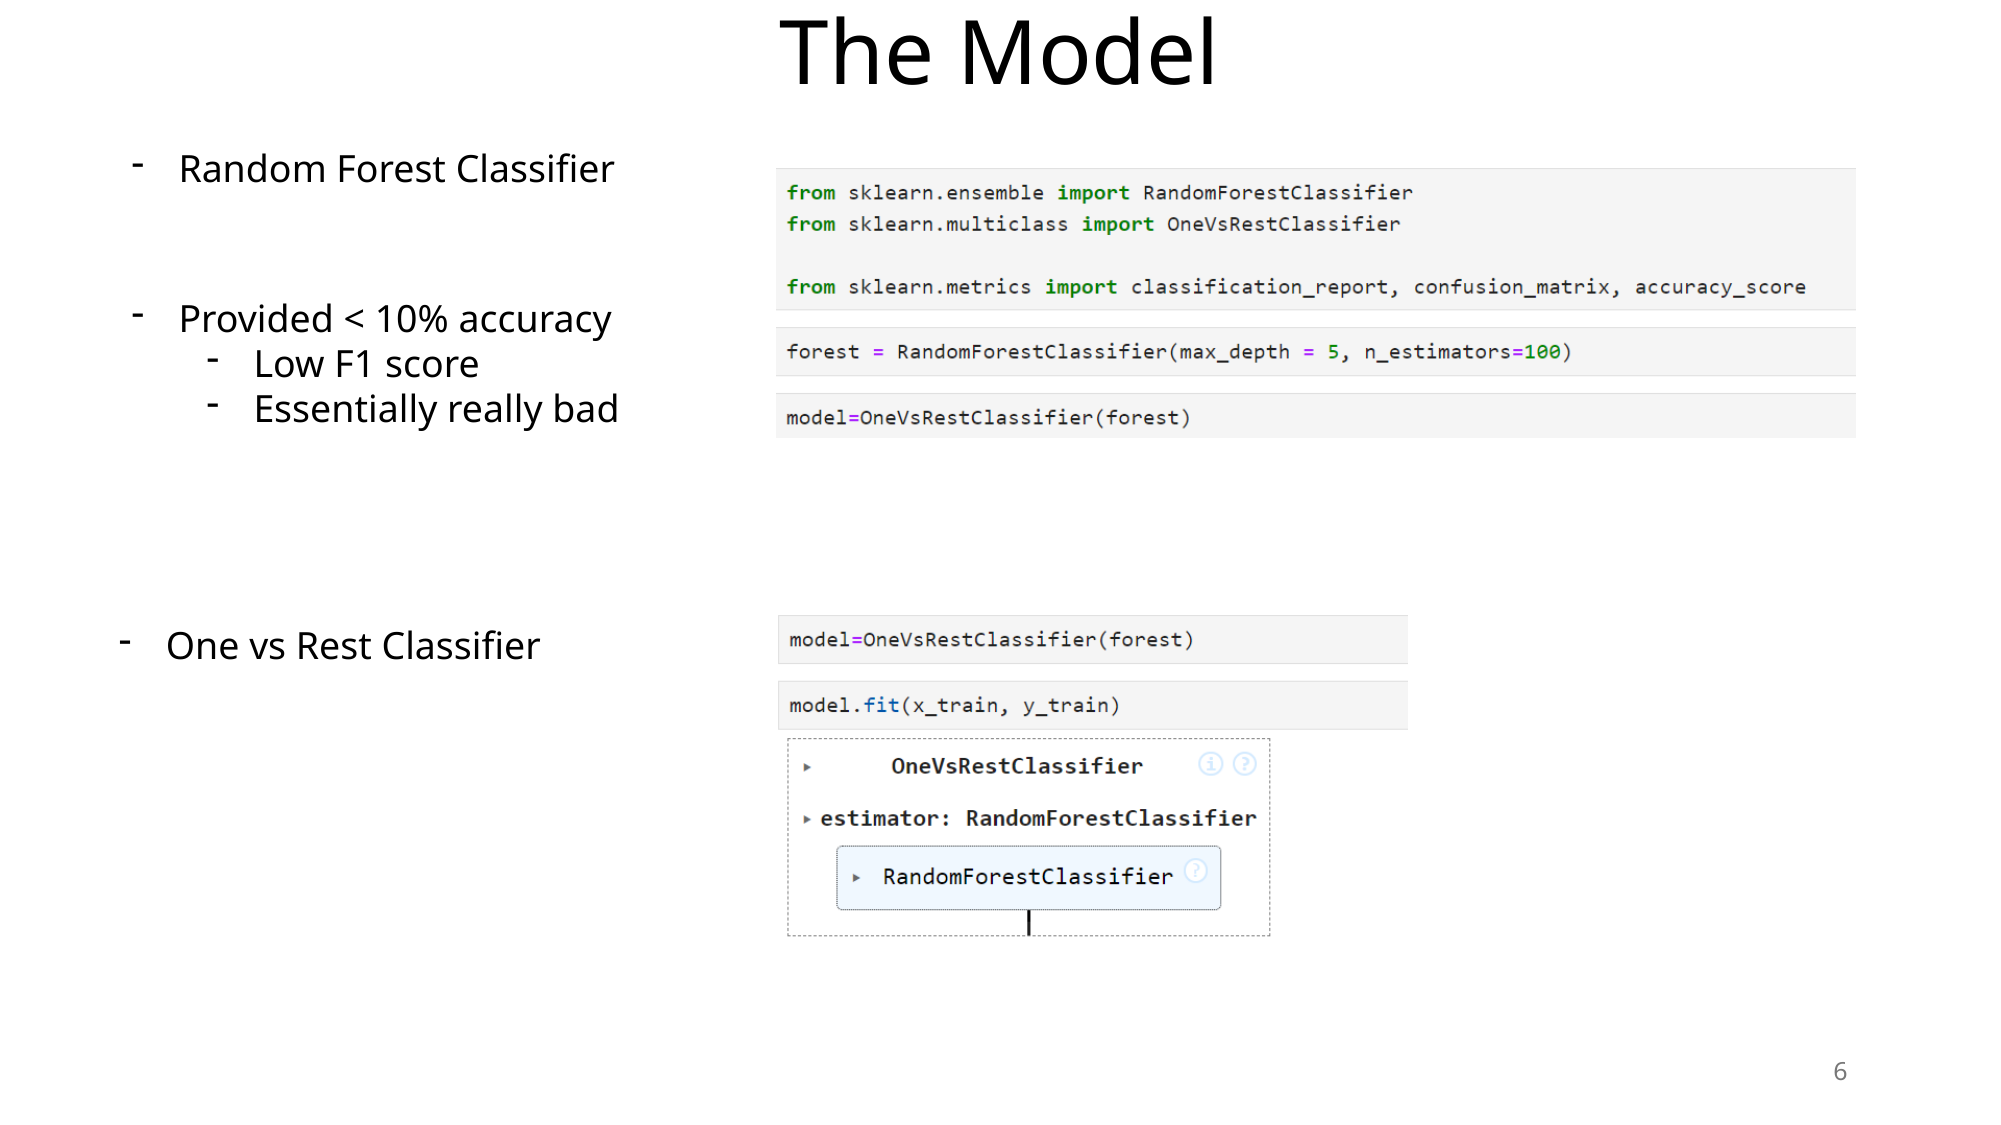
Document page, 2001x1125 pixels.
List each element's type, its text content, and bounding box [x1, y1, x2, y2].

picture [775, 614, 1408, 953]
text_box Random Forest Classifier [116, 137, 701, 198]
slide_number 6 [1412, 1042, 1863, 1103]
picture [775, 167, 1856, 438]
text_box Provided < 10% accuracy Low F1 score Essentially really bad [116, 287, 716, 438]
title The Model [0, 0, 2000, 112]
text_box One vs Rest Classifier [104, 614, 576, 675]
